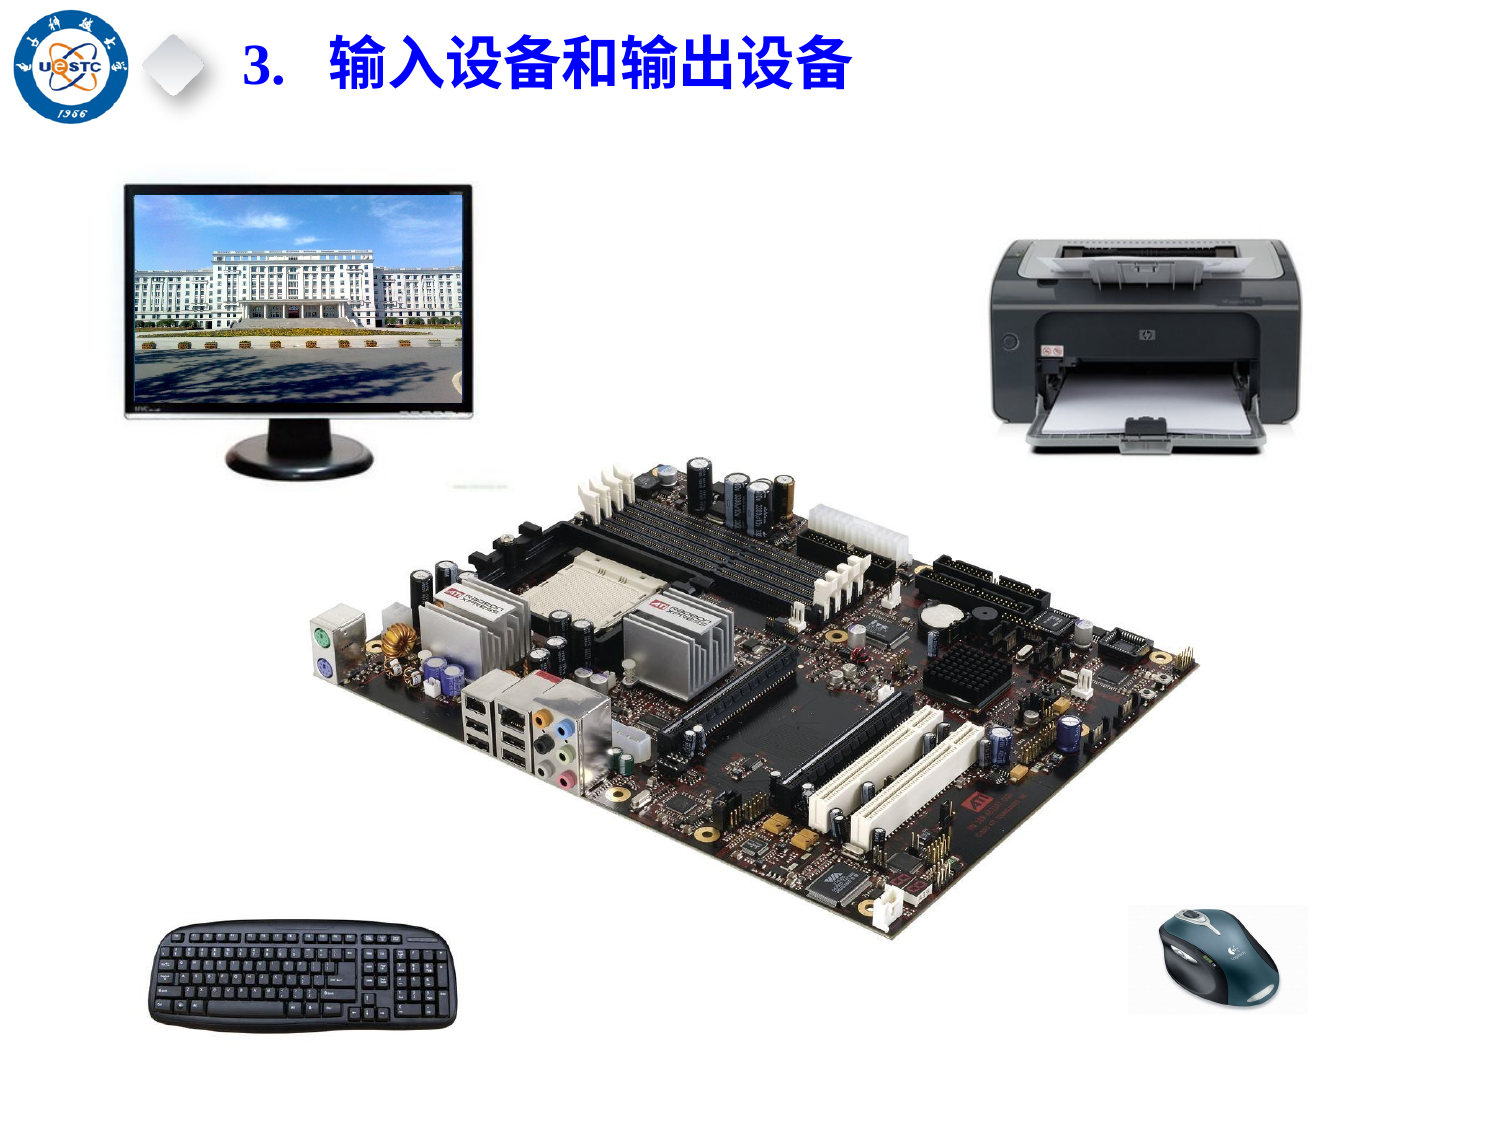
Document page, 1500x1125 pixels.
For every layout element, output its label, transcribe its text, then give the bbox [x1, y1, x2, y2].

picture [6, 8, 211, 126]
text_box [88, 146, 514, 492]
picture [139, 210, 1321, 1068]
text_box 3. 输入设备和输出设备 [227, 19, 868, 104]
